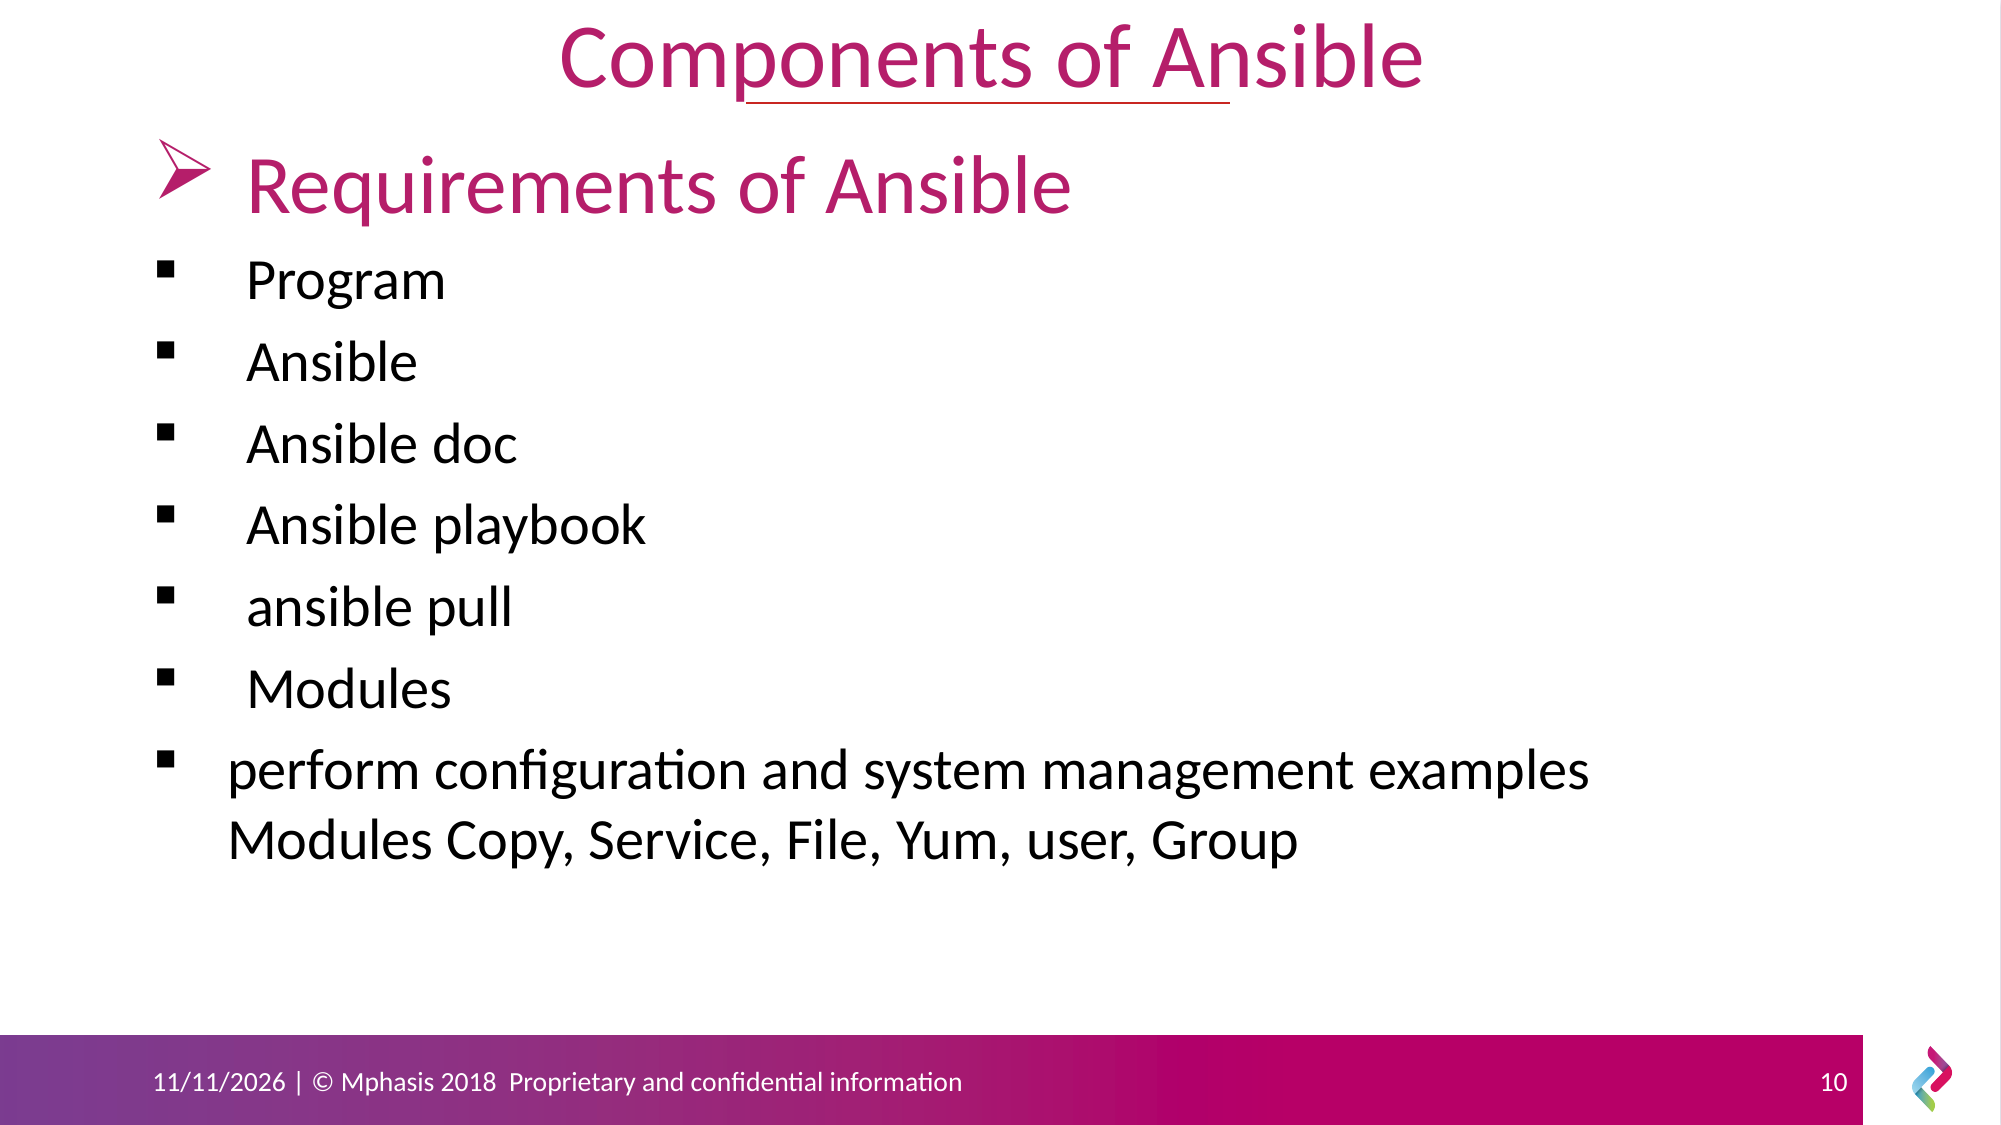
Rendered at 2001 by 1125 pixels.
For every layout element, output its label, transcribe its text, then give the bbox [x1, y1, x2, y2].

picture [1909, 1042, 1957, 1115]
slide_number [137, 1039, 1169, 1122]
slide_number 10 [1412, 1050, 1863, 1111]
text_box Components of Ansible [125, 0, 1841, 123]
list Requirements of Ansible Program Ansible Ansible doc Ansible playbook ansible pull Modules perform configuration and system management examples Modules Copy, Service, File, Yum, user, Group [137, 123, 1794, 1021]
